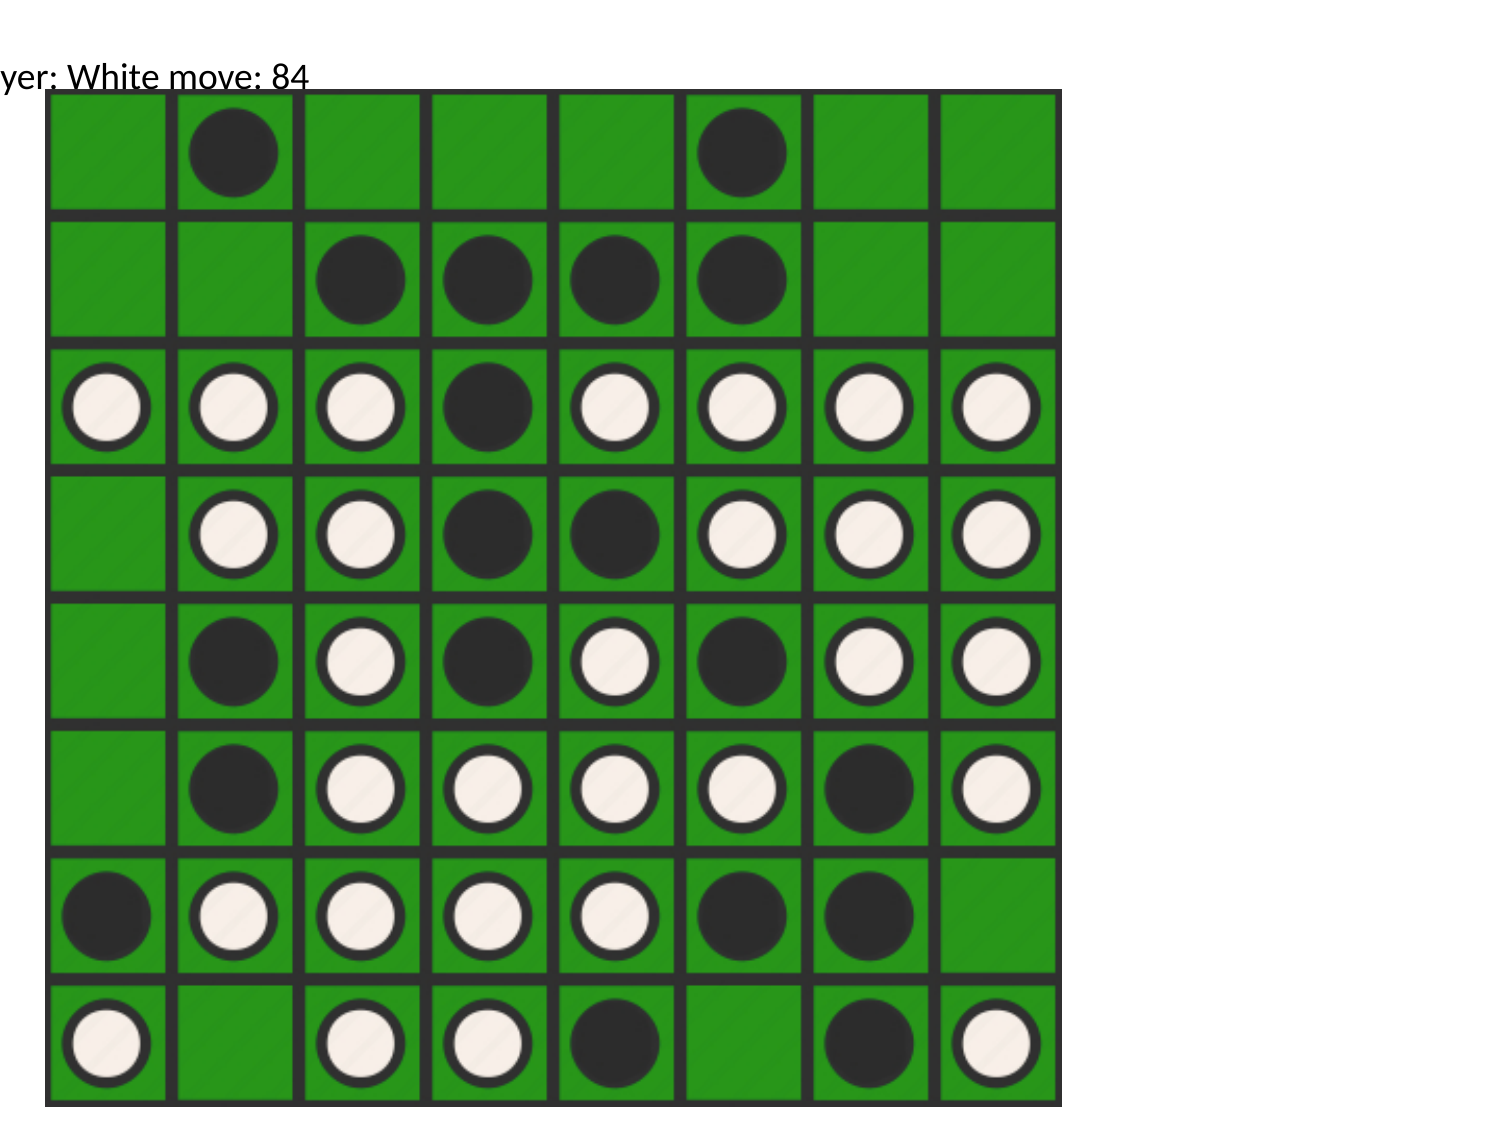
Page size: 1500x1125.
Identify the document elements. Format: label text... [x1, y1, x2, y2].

text_box turn: 44 player: White move: 84 [0, 44, 325, 105]
picture [44, 89, 1062, 1107]
